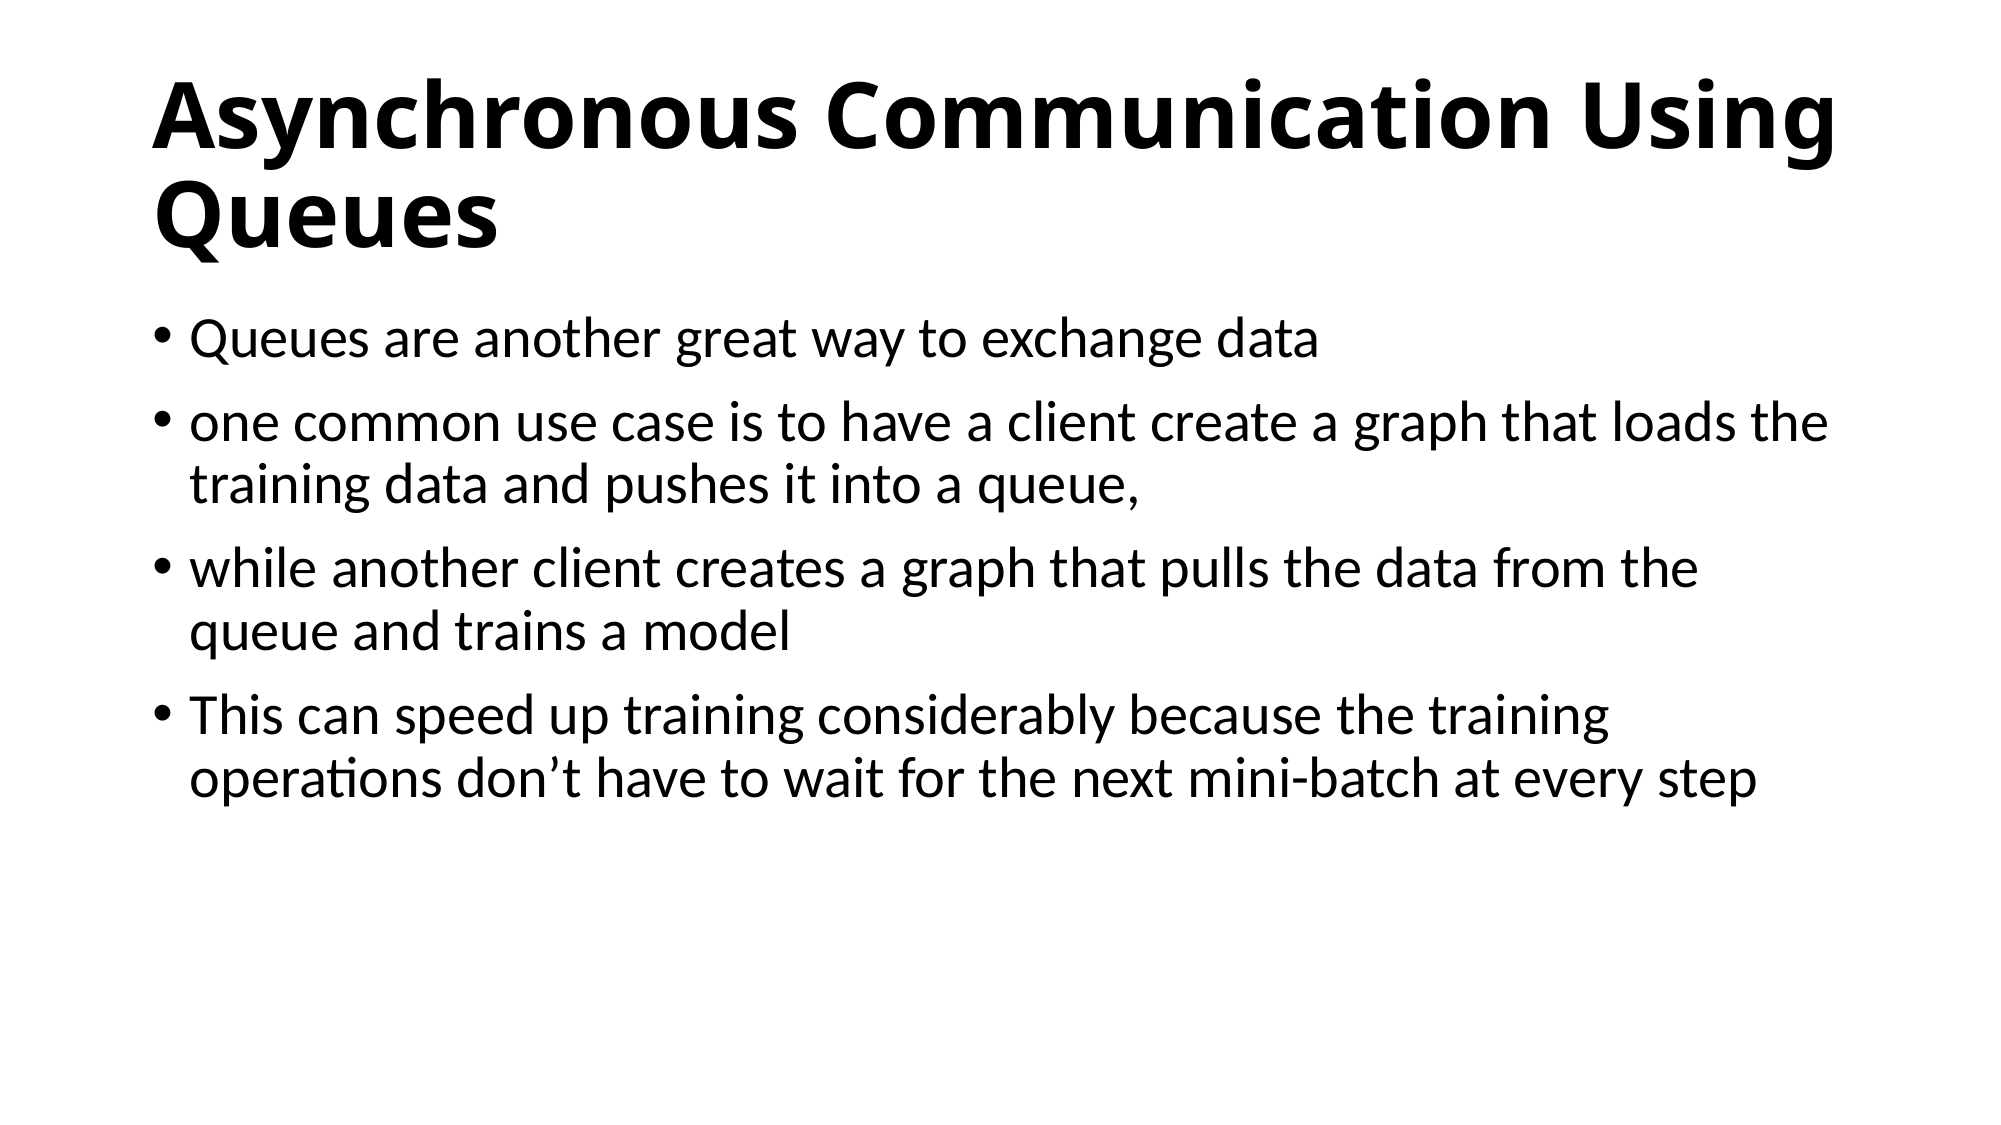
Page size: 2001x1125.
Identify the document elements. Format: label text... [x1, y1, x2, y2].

title Asynchronous Communication Using Queues [137, 59, 1863, 278]
list Queues are another great way to exchange data one common use case is to have a client create a graph that loads the training data and pushes it into a queue, while another client creates a graph that pulls the data from the queue and trains a model This can speed up training considerably because the training operations don’t have to wait for the next mini-batch at every step [137, 299, 1863, 1014]
